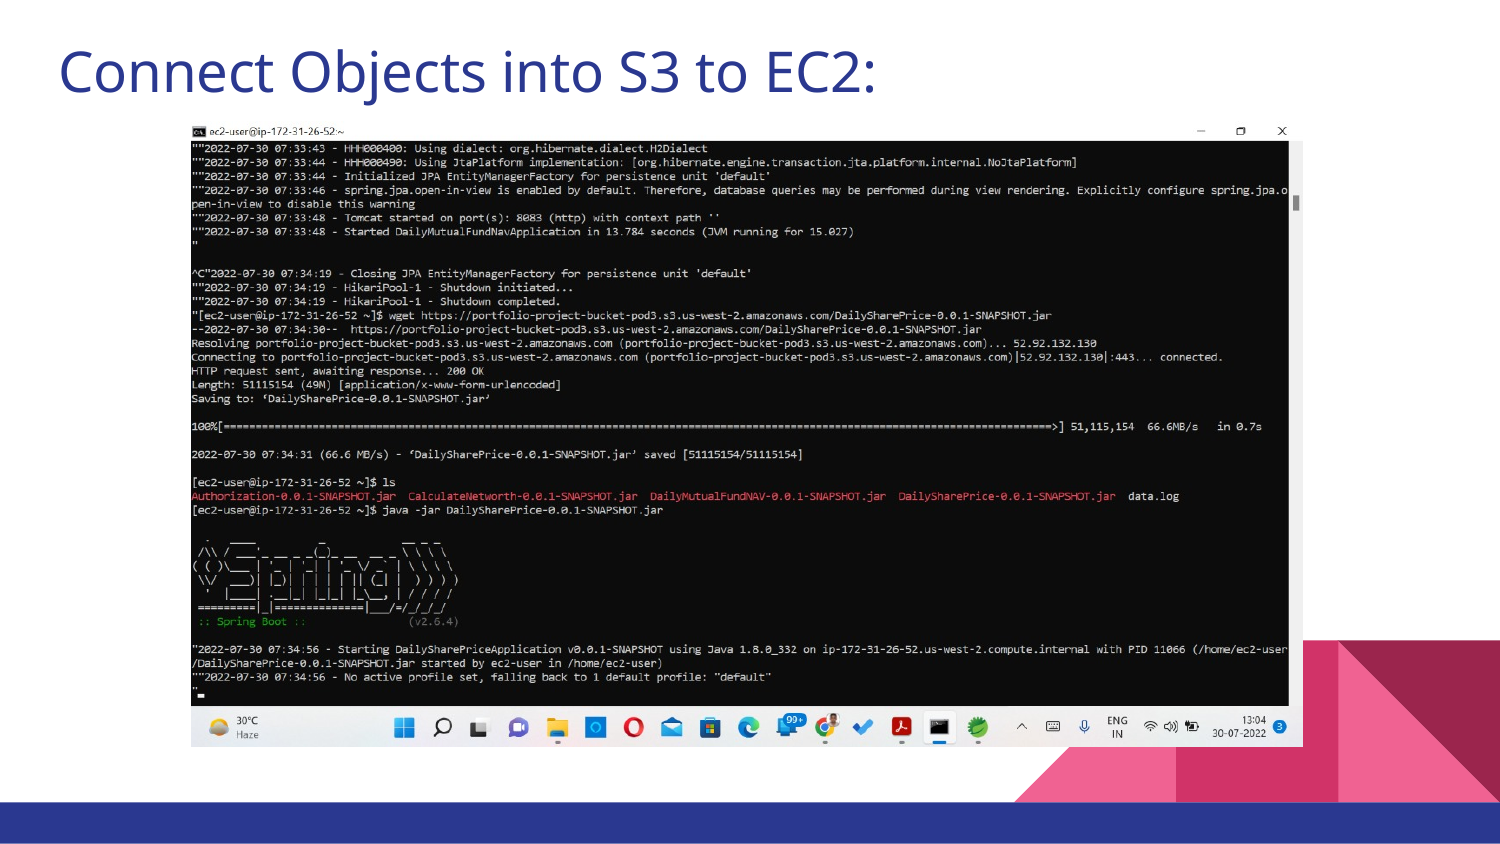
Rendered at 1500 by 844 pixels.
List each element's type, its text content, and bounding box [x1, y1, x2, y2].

text_box Connect Objects into S3 to EC2: [56, 34, 1263, 104]
picture [191, 121, 1304, 748]
